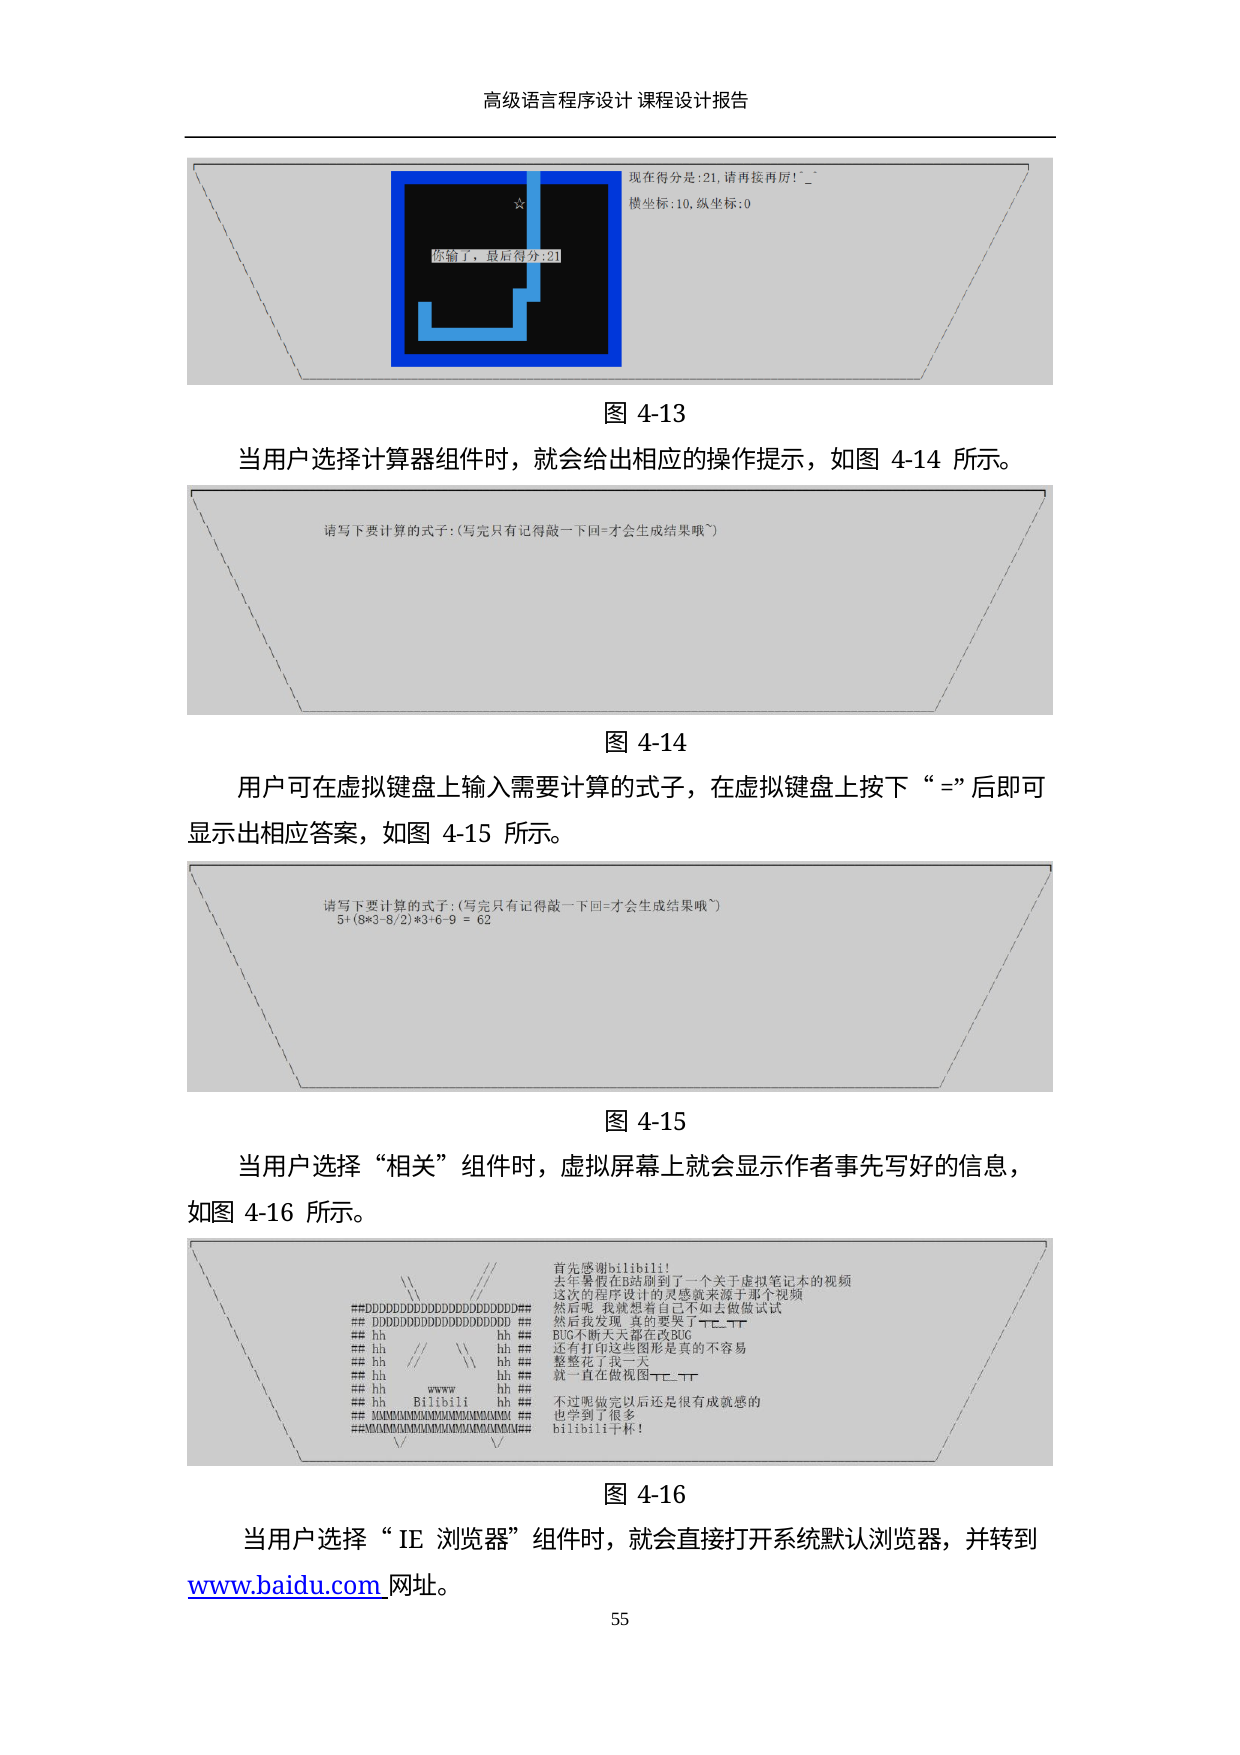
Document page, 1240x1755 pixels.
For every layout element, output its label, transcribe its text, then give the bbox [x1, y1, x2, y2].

picture [187, 157, 1053, 386]
slide_number 10 [604, 1606, 639, 1755]
text_box 图 4-16 当用户选择“IE 浏览器”组件时，就会直接打开系统默认浏览器，并转到 www.baidu.com 网址。 [185, 1472, 1046, 1604]
picture [187, 1237, 1053, 1466]
text_box 高级语言程序设计 课程设计报告 [481, 86, 759, 112]
text_box 图 4-15 当用户选择“相关”组件时，虚拟屏幕上就会显示作者事先写好的信息，如图 4-16 所示。 [185, 1097, 1040, 1226]
text_box 图 4-14 用户可在虚拟键盘上输入需要计算的式子，在虚拟键盘上按下“=”后即可显示出相应答案，如图 4-15 所示。 [185, 722, 1053, 848]
picture [187, 485, 1053, 715]
picture [187, 861, 1053, 1092]
text_box 图 4-13 当用户选择计算器组件时，就会给出相应的操作提示，如图 4-14 所示。 [235, 394, 1028, 474]
